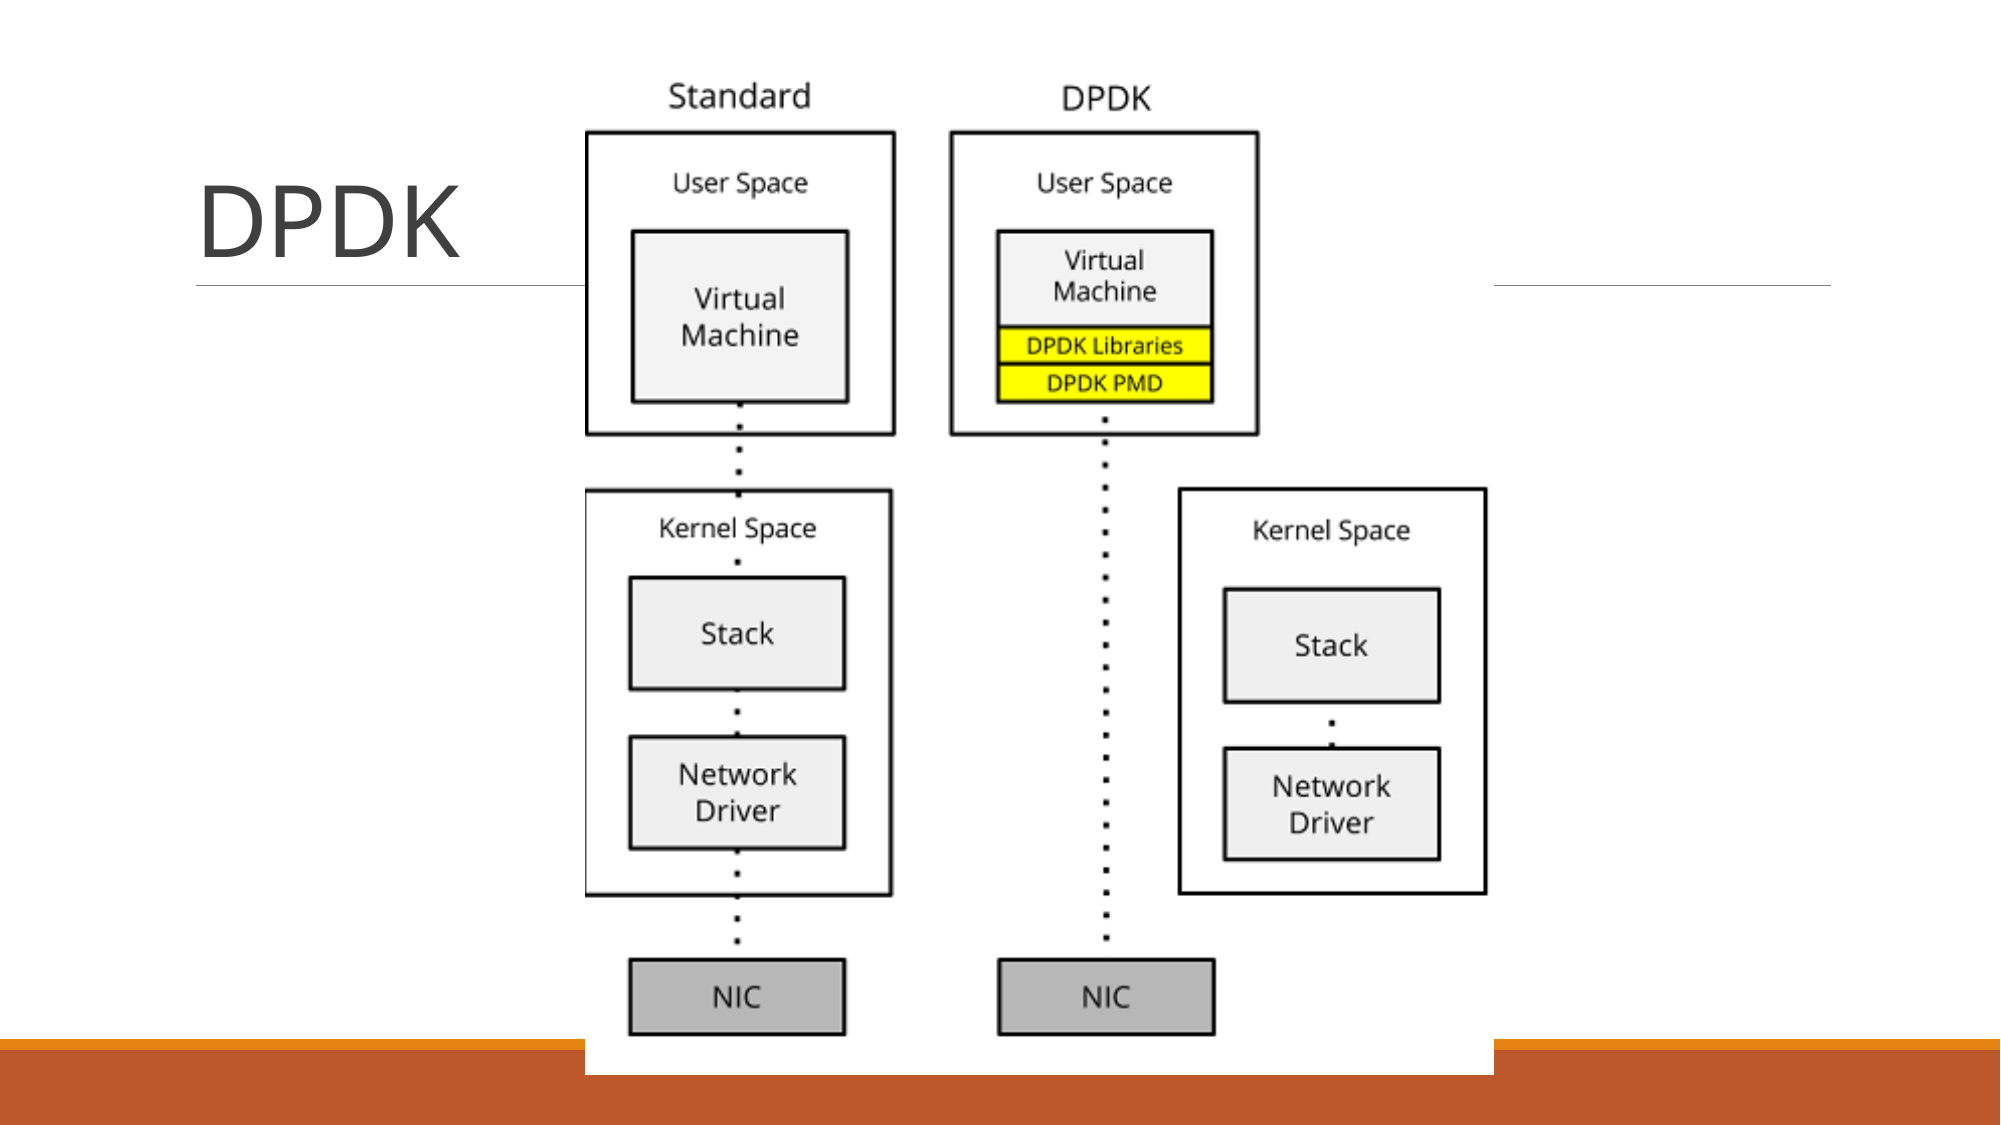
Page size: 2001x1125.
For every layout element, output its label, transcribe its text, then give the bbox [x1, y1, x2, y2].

title DPDK [180, 47, 1830, 285]
picture [585, 59, 1495, 1075]
